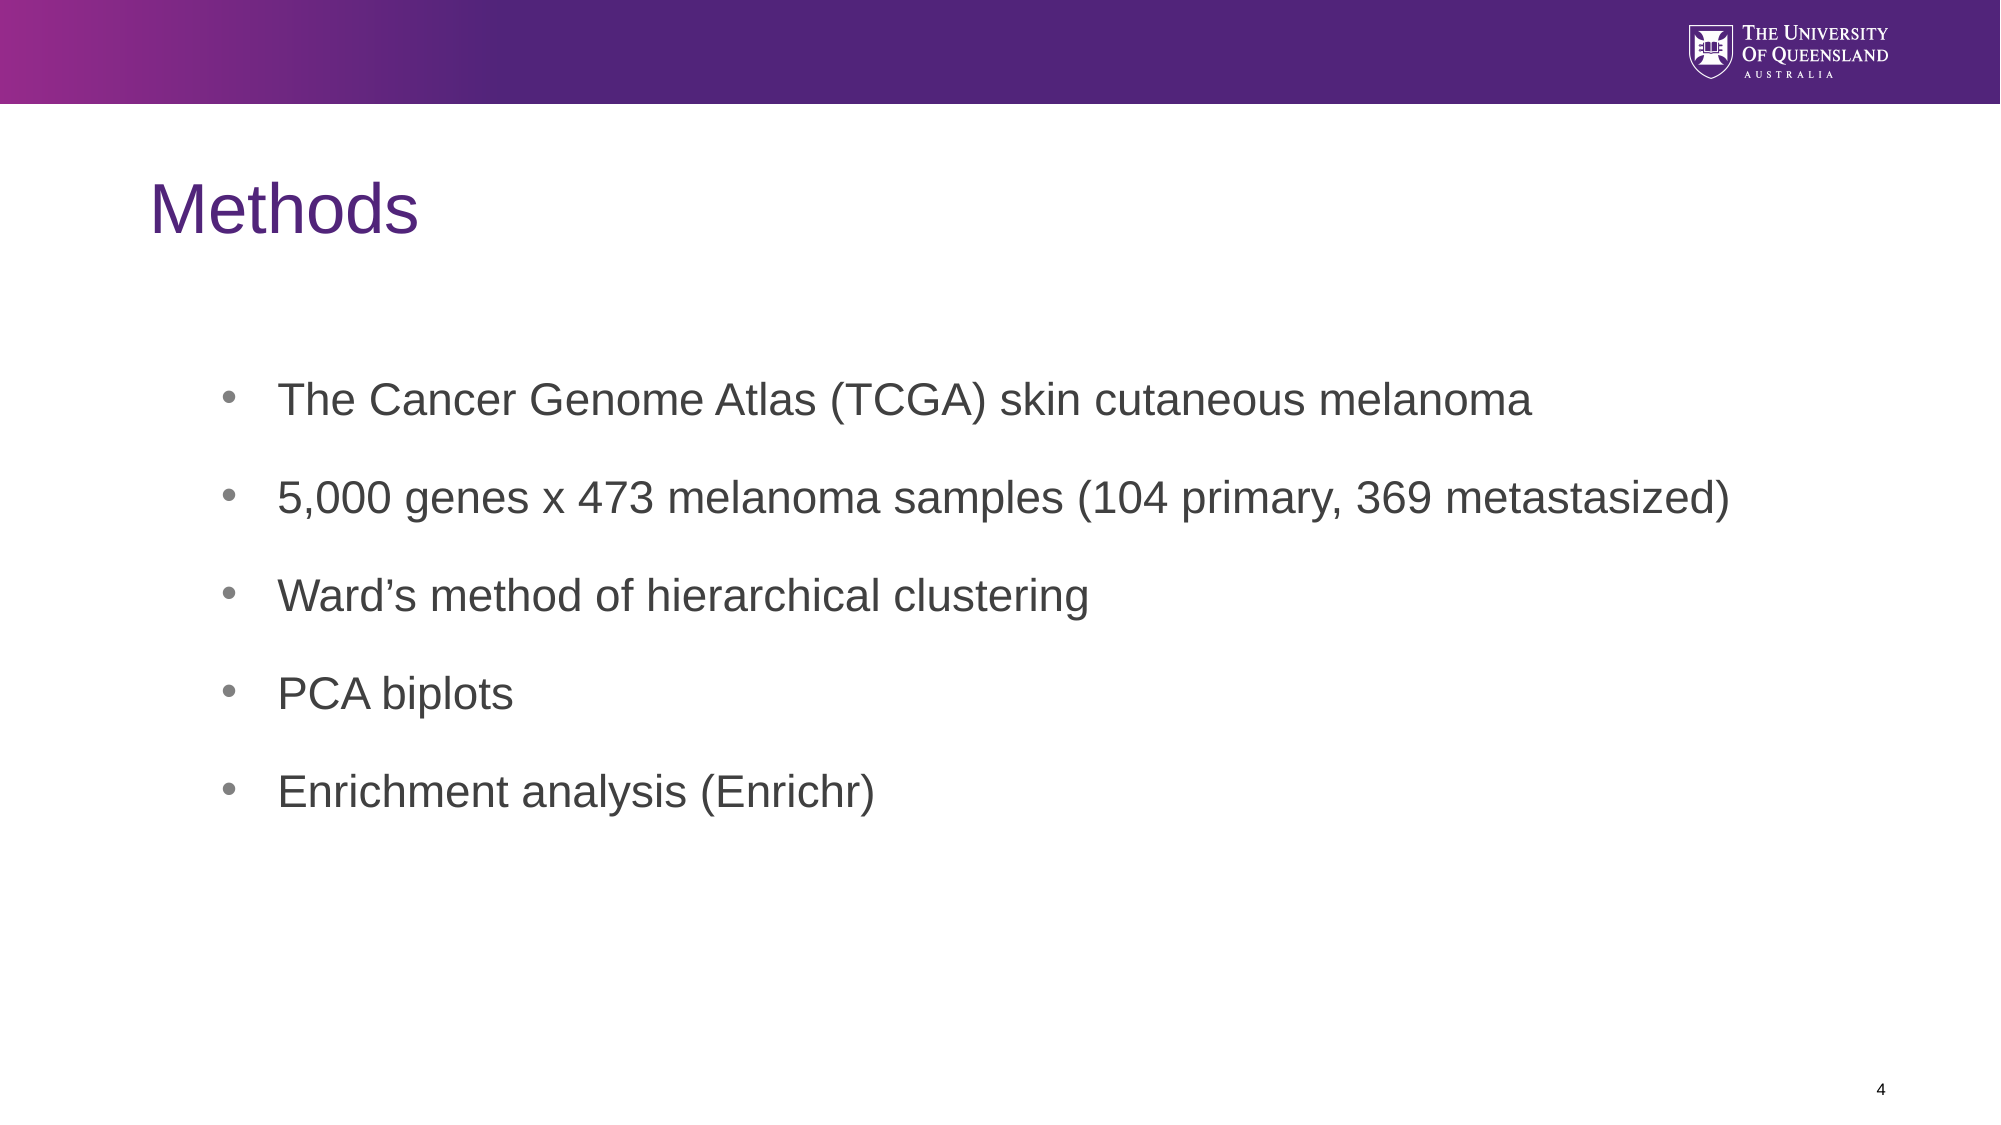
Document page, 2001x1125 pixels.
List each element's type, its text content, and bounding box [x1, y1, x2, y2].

list The Cancer Genome Atlas (TCGA) skin cutaneous melanoma 5,000 genes x 473 melanoma samples (104 primary, 369 metastasized) Ward’s method of hierarchical clustering PCA biplots Enrichment analysis (Enrichr) [220, 281, 1778, 1038]
title Methods [149, 172, 1922, 250]
slide_number 4 [1838, 1069, 1886, 1109]
picture [1689, 25, 1888, 79]
